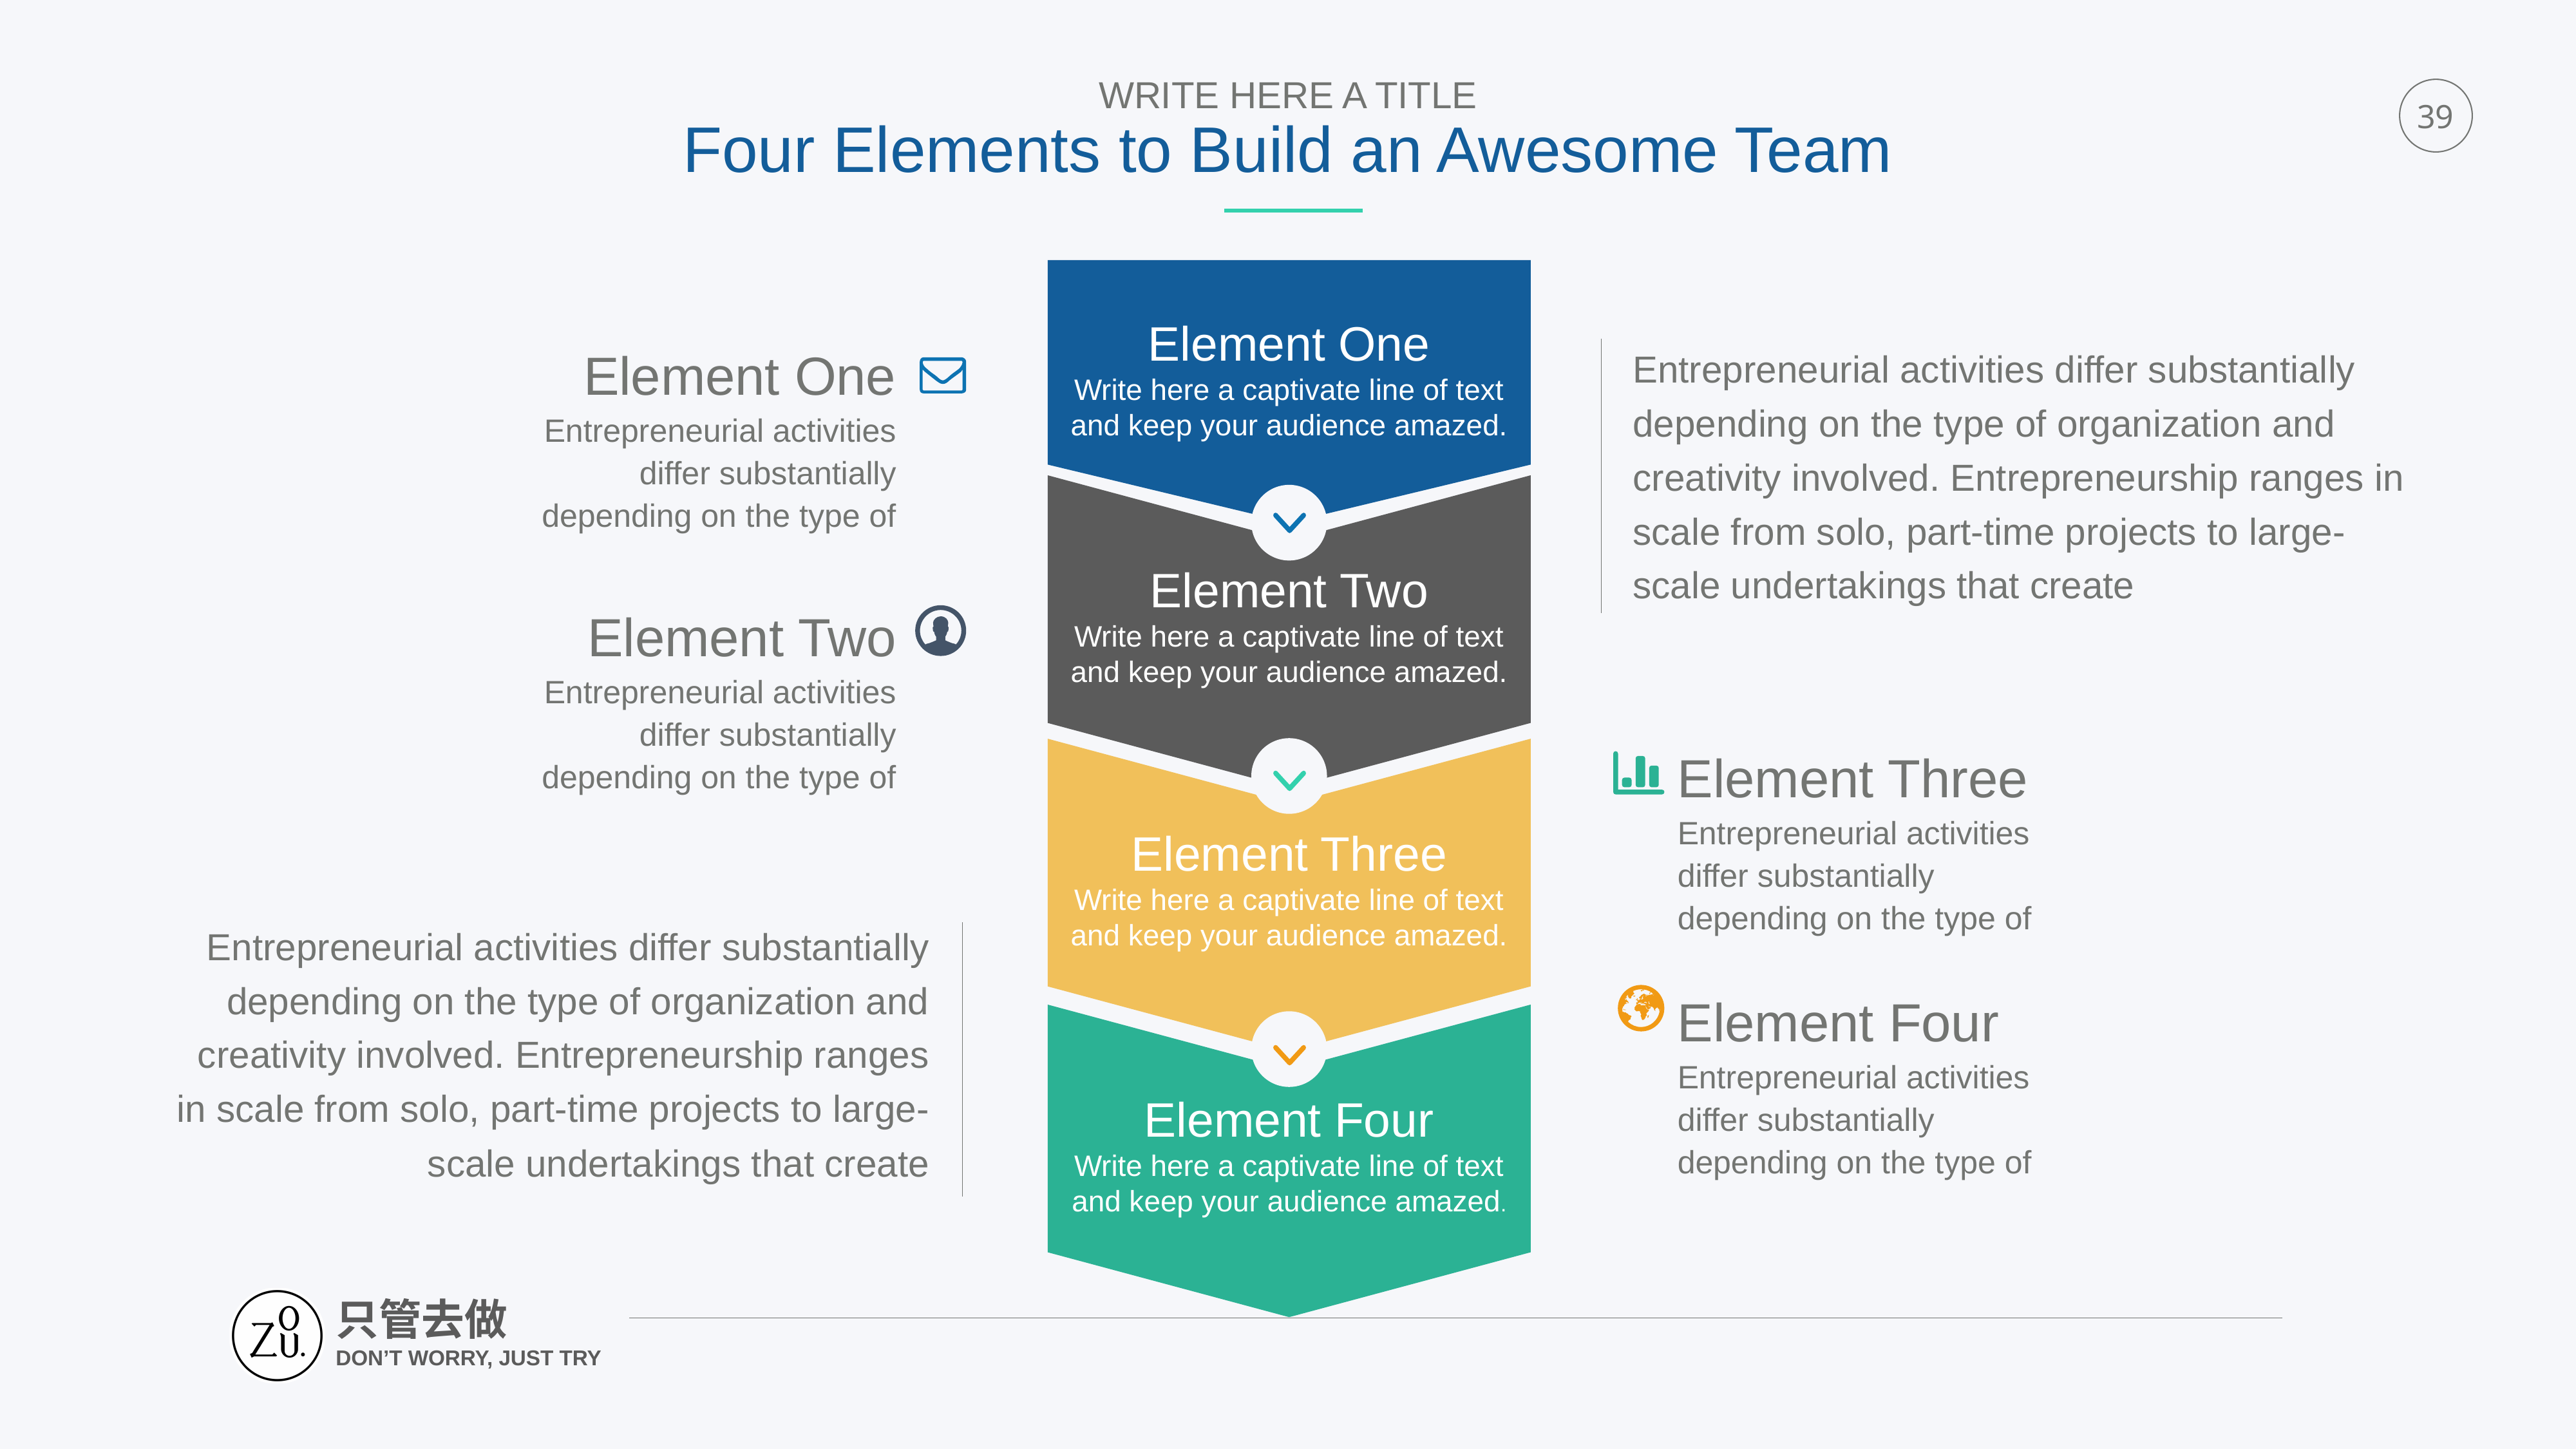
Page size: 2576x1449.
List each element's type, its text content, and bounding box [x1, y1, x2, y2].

text_box Entrepreneurial activities differ substantially depending on the type of organization and creativity involved. Entrepreneurship ranges in scale from solo, part-time projects to large-scale undertakings that create [1627, 331, 2415, 612]
text_box [1613, 751, 1665, 795]
text_box WRITE HERE A TITLE Four Elements to Build an Awesome Team [677, 71, 1898, 191]
text_box Entrepreneurial activities differ substantially depending on the type of organization and creativity involved. Entrepreneurship ranges in scale from solo, part-time projects to large-scale undertakings that create [163, 909, 935, 1189]
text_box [1047, 260, 1531, 475]
text_box [1618, 985, 1665, 1032]
text_box [915, 605, 967, 656]
text_box Element Two Entrepreneurial activities differ substantially depending on the type of [475, 592, 902, 800]
text_box Element One Entrepreneurial activities differ substantially depending on the type of [475, 330, 902, 538]
slide_number 39 [2407, 86, 2465, 146]
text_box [1047, 1004, 1531, 1318]
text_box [1047, 475, 1531, 738]
text_box Element Four Entrepreneurial activities differ substantially depending on the type of [1672, 976, 2098, 1185]
picture [229, 1287, 325, 1384]
text_box Element Three Entrepreneurial activities differ substantially depending on the type of [1672, 733, 2098, 941]
text_box [920, 357, 967, 393]
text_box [1047, 738, 1531, 1004]
